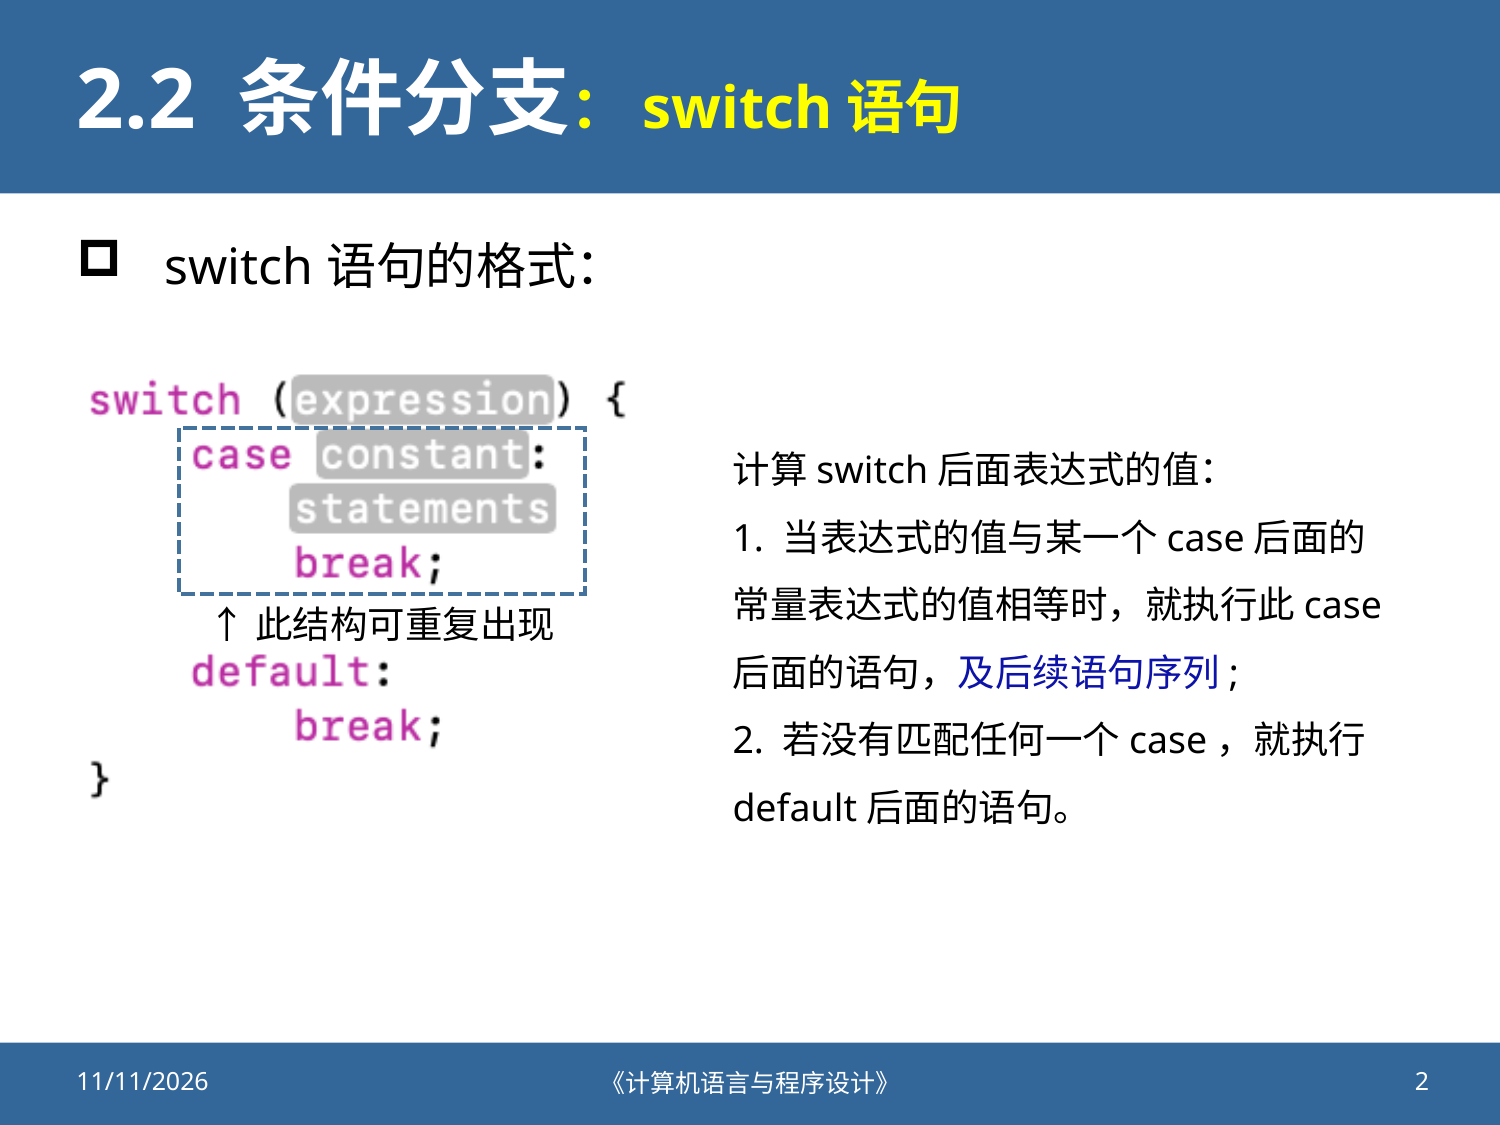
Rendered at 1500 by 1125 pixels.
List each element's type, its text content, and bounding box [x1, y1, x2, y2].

footer 《计算机语言与程序设计》 [480, 1052, 1021, 1113]
title 2.2 条件分支：switch语句 [61, 27, 1441, 177]
list switch语句的格式： [61, 221, 1441, 327]
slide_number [61, 1052, 422, 1113]
picture [73, 371, 663, 814]
text_box 计算switch后面表达式的值： 1. 当表达式的值与某一个case后面的常量表达式的值相等时，就执行此case后面的语句，及后续语句序列; 2. 若没有匹配任何一个case，就执行default后面的语句。 [717, 416, 1405, 836]
slide_number 2 [1084, 1052, 1444, 1113]
